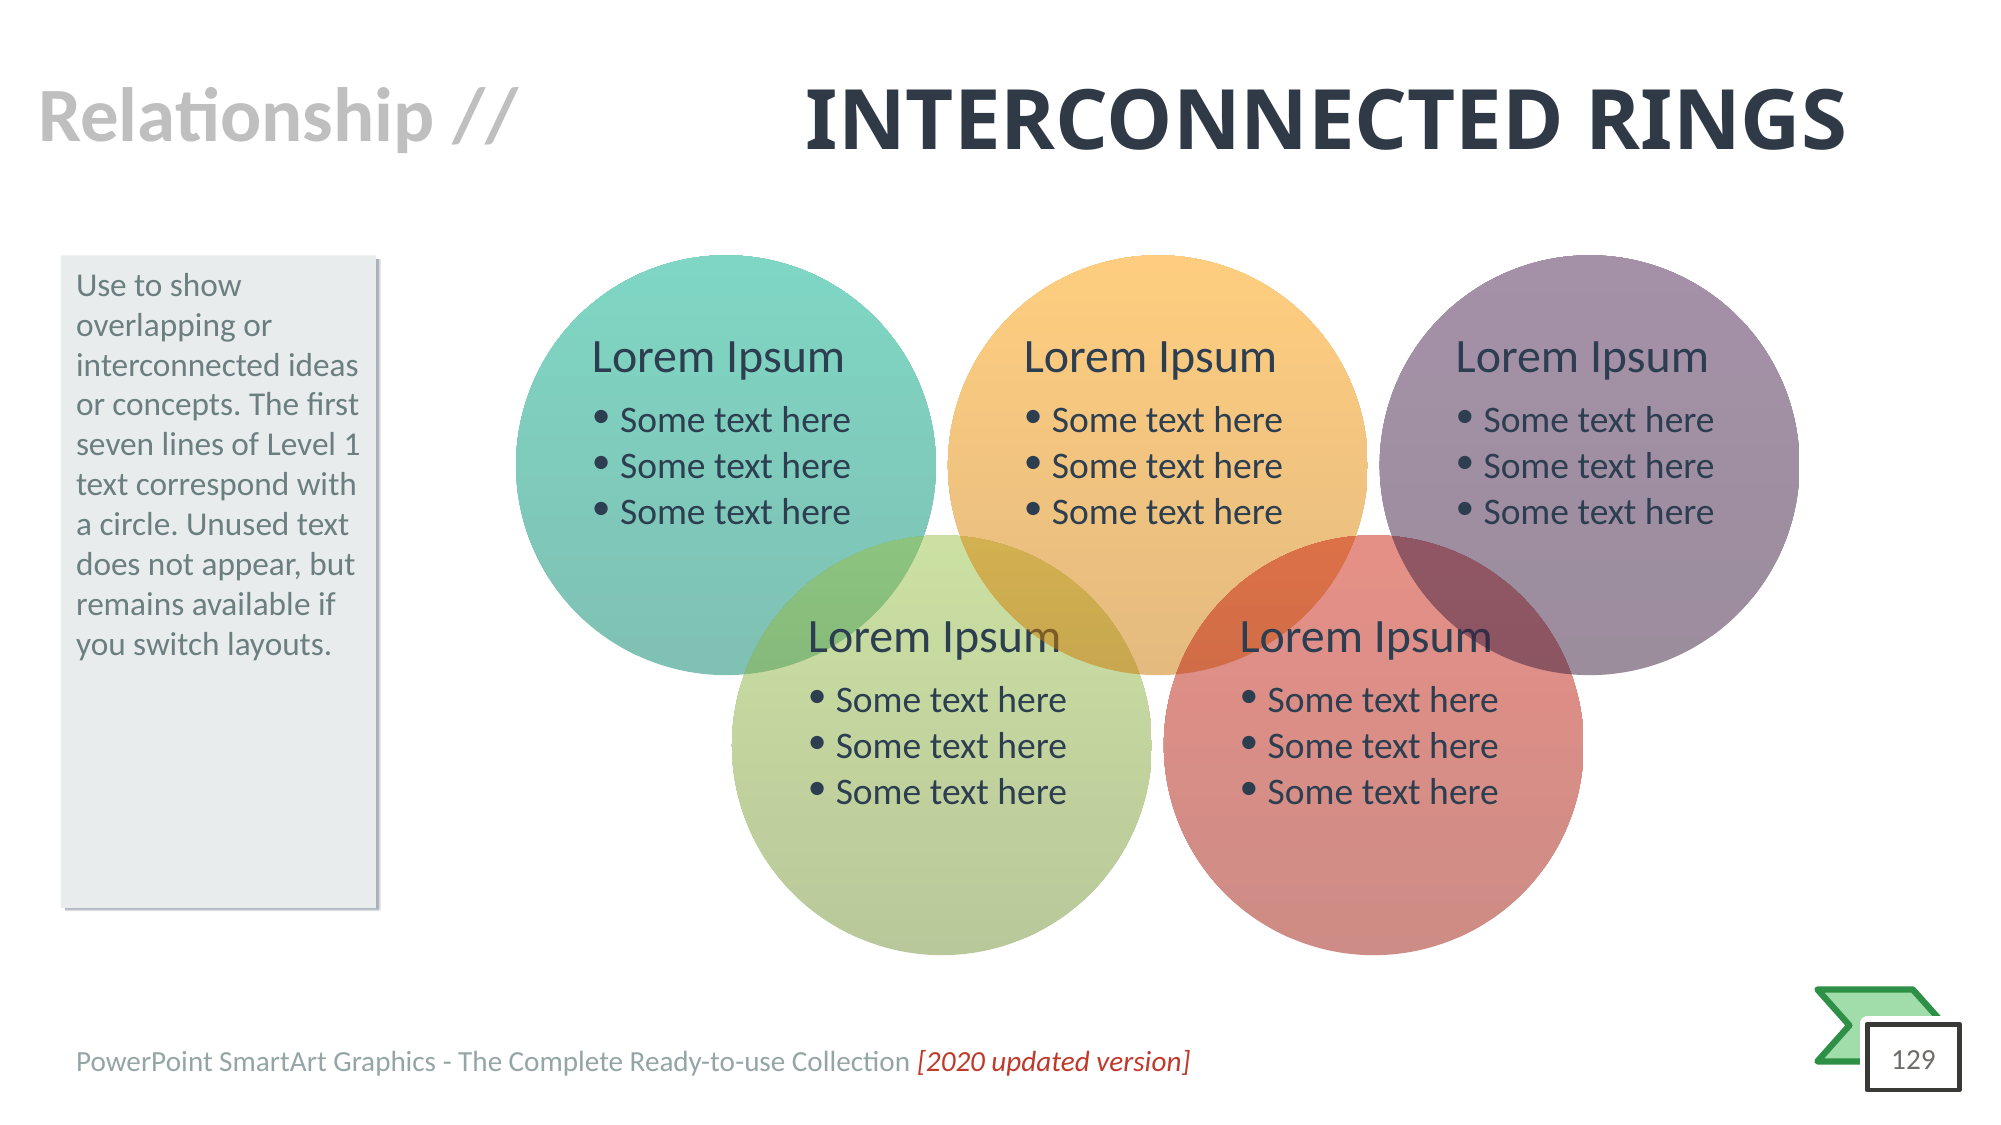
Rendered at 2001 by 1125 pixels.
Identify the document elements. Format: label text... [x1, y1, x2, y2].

footer PowerPoint SmartArt Graphics - The Complete Ready-to-use Collection [2020 updated version] [60, 1030, 1320, 1091]
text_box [515, 255, 1800, 956]
list Use to show overlapping or interconnected ideas or concepts. The first seven lines of Level 1 text correspond with a circle. Unused text does not appear, but remains available if you switch layouts. [60, 255, 376, 909]
title INTERCONNECTED RINGS [453, 14, 1863, 218]
